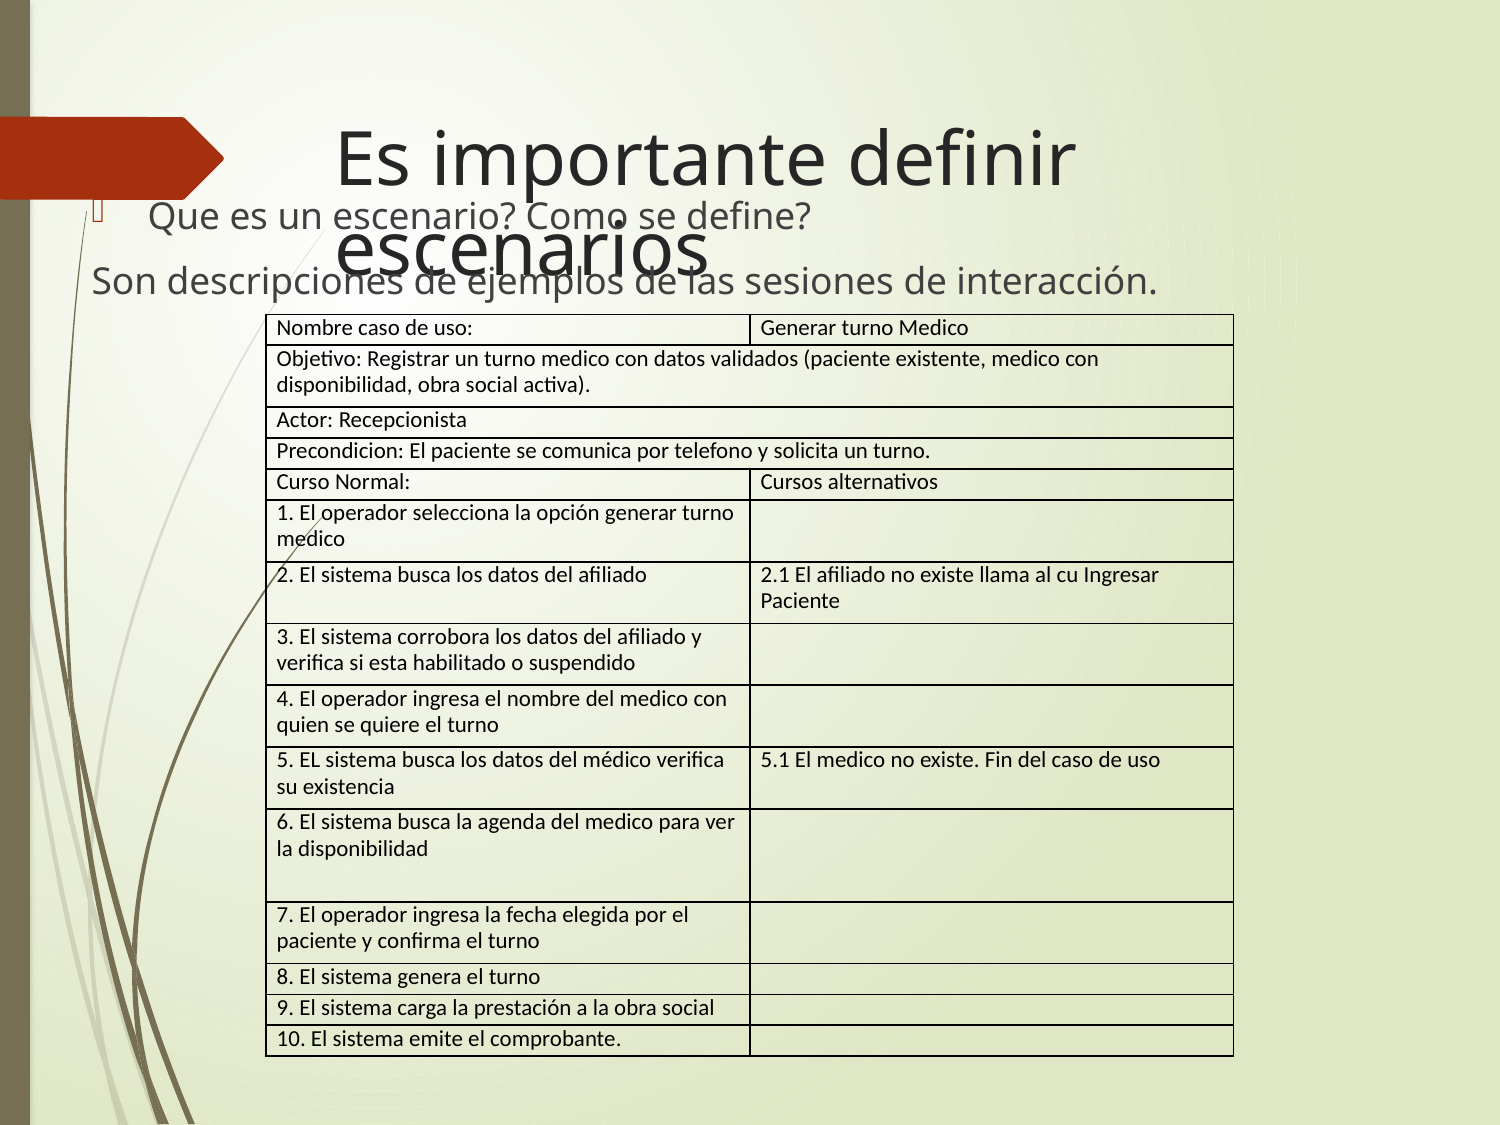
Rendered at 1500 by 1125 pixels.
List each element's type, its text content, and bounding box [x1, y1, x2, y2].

table_cell Curso Normal: [267, 470, 749, 499]
table_cell 6. El sistema busca la agenda del medico para ver la disponibilidad [267, 810, 749, 901]
table_cell [751, 810, 1233, 901]
table_cell [751, 686, 1233, 746]
table_cell 1. El operador selecciona la opción generar turno medico [267, 501, 749, 561]
table_cell 4. El operador ingresa el nombre del medico con quien se quiere el turno [267, 686, 749, 746]
table_cell 3. El sistema corrobora los datos del afiliado y verifica si esta habilitado o suspendido [267, 624, 749, 684]
table_cell 2.1 El afiliado no existe llama al cu Ingresar Paciente [751, 563, 1233, 623]
table_header Nombre caso de uso: [267, 315, 749, 344]
table_cell 8. El sistema genera el turno [267, 964, 749, 994]
table_cell 5. EL sistema busca los datos del médico verifica su existencia [267, 748, 749, 808]
table_cell 10. El sistema emite el comprobante. [267, 1026, 749, 1055]
table_cell Actor: Recepcionista [267, 408, 1233, 437]
table_cell [751, 1026, 1233, 1055]
table_cell [751, 903, 1233, 963]
table_cell [751, 624, 1233, 684]
table_cell [751, 964, 1233, 994]
table_cell Precondicion: El paciente se comunica por telefono y solicita un turno. [267, 439, 1233, 468]
table_header Generar turno Medico [751, 315, 1233, 344]
table_cell 5.1 El medico no existe. Fin del caso de uso [751, 748, 1233, 808]
list Que es un escenario? Como se define? Son descripciones de ejemplos de las sesiones de interacción. [76, 184, 1427, 355]
table_cell 7. El operador ingresa la fecha elegida por el paciente y confirma el turno [267, 903, 749, 963]
table_cell 9. El sistema carga la prestación a la obra social [267, 995, 749, 1024]
table_cell Objetivo: Registrar un turno medico con datos validados (paciente existente, medico con disponibilidad, obra social activa). [267, 346, 1233, 406]
table_cell Cursos alternativos [751, 470, 1233, 499]
title Es importante definir escenarios [319, 102, 1400, 184]
table_cell [751, 995, 1233, 1024]
table_cell 2. El sistema busca los datos del afiliado [267, 563, 749, 623]
table_cell [751, 501, 1233, 561]
